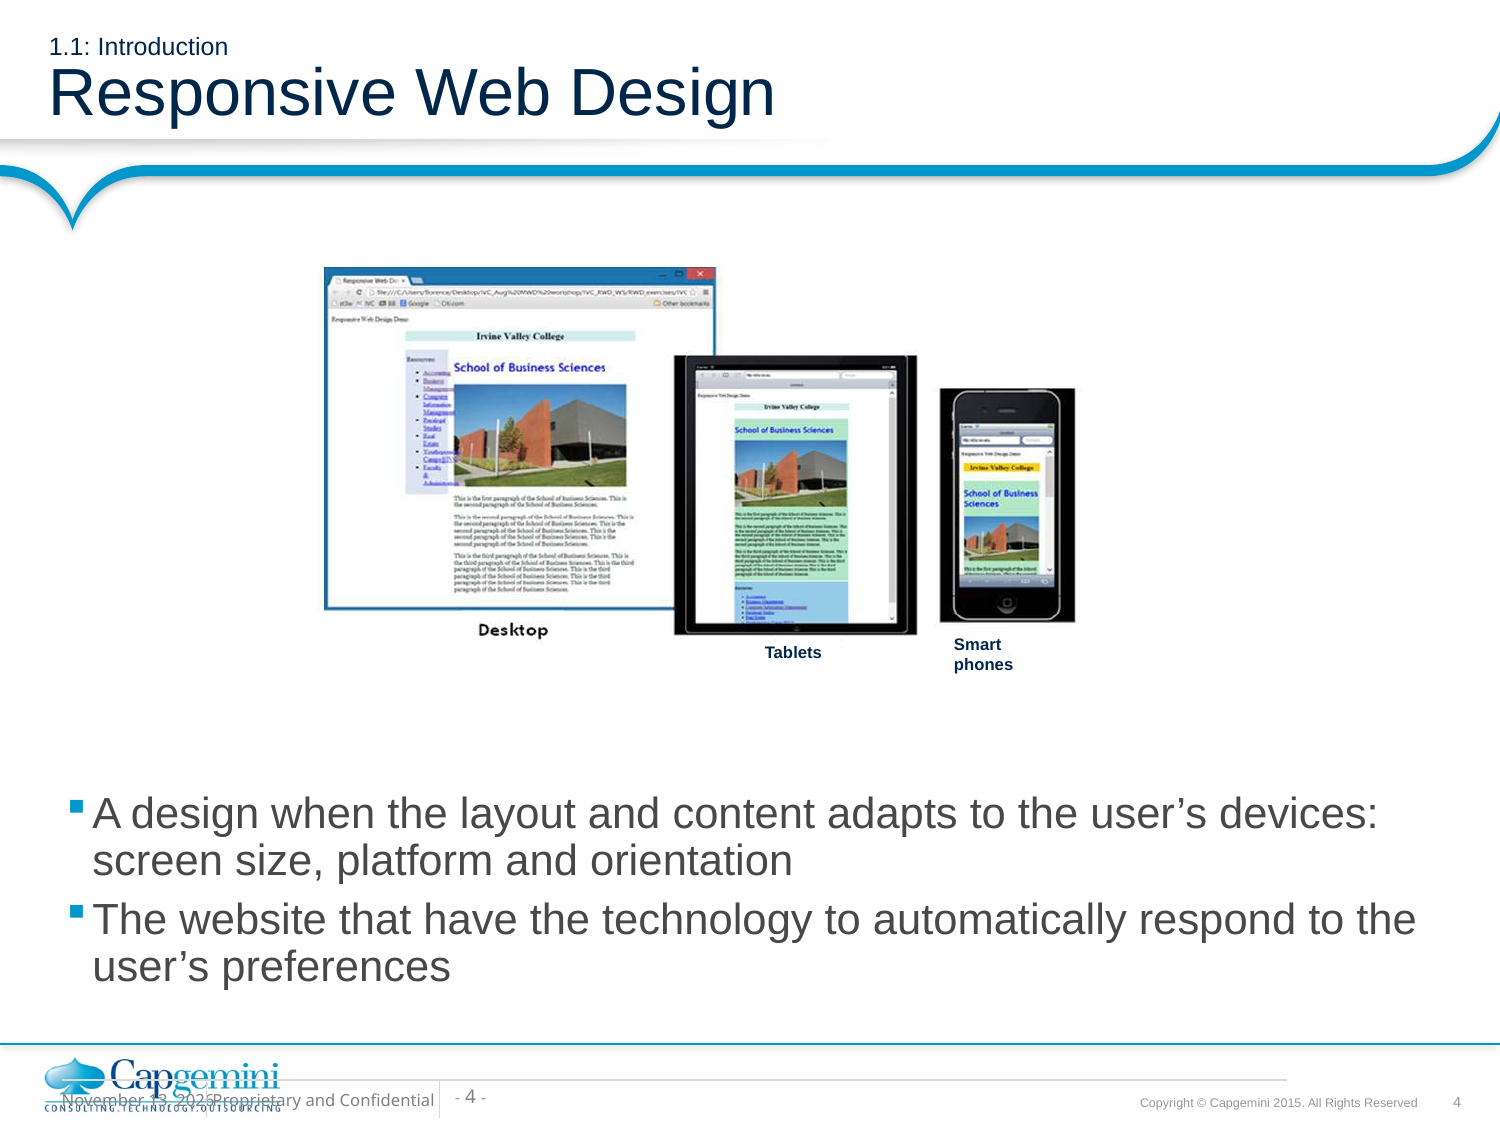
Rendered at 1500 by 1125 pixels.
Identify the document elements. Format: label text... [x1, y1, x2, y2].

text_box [301, 244, 1093, 665]
picture [14, 165, 131, 174]
list A design when the layout and content adapts to the user’s devices: screen size, platform and orientation The website that have the technology to automatically respond to the user’s preferences [48, 245, 1500, 1007]
title 1.1: Introduction Responsive Web Design [0, 0, 1500, 165]
picture [44, 1056, 281, 1113]
picture [207, 1081, 281, 1113]
